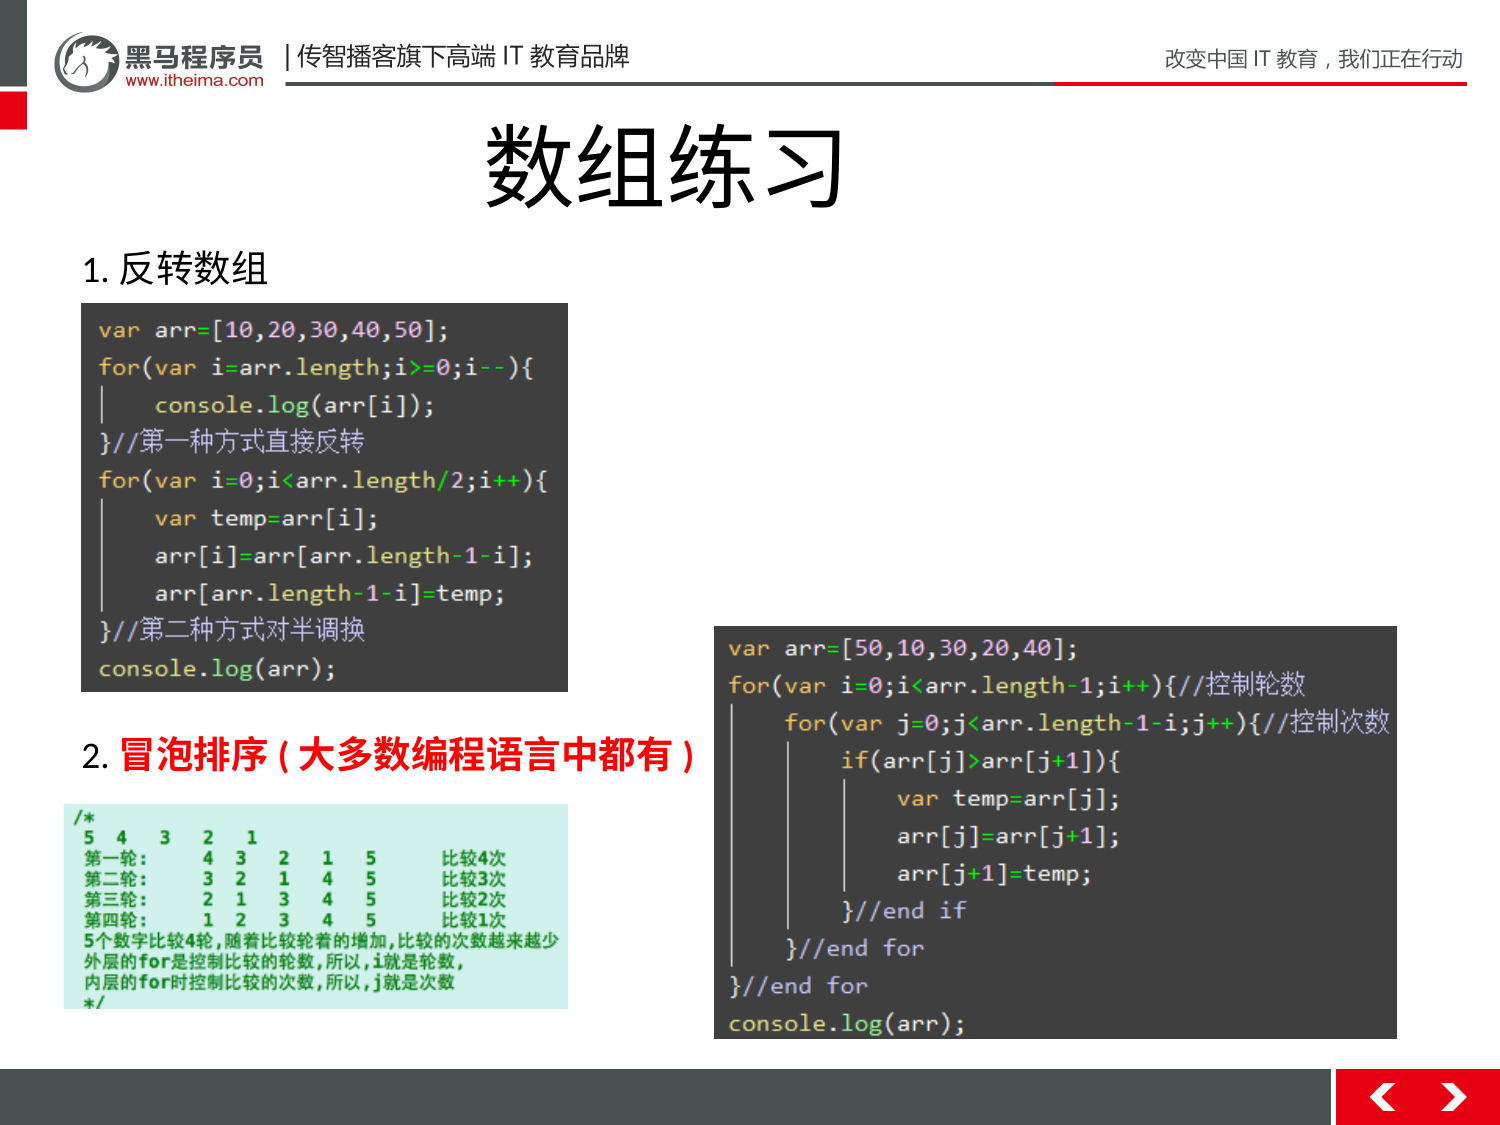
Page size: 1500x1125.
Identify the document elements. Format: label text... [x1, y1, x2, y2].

text_box 2.冒泡排序(大多数编程语言中都有) [66, 724, 708, 784]
title 数组练习 [0, 102, 1334, 238]
picture [0, 0, 1500, 1125]
text_box 1.反转数组 [66, 237, 568, 298]
